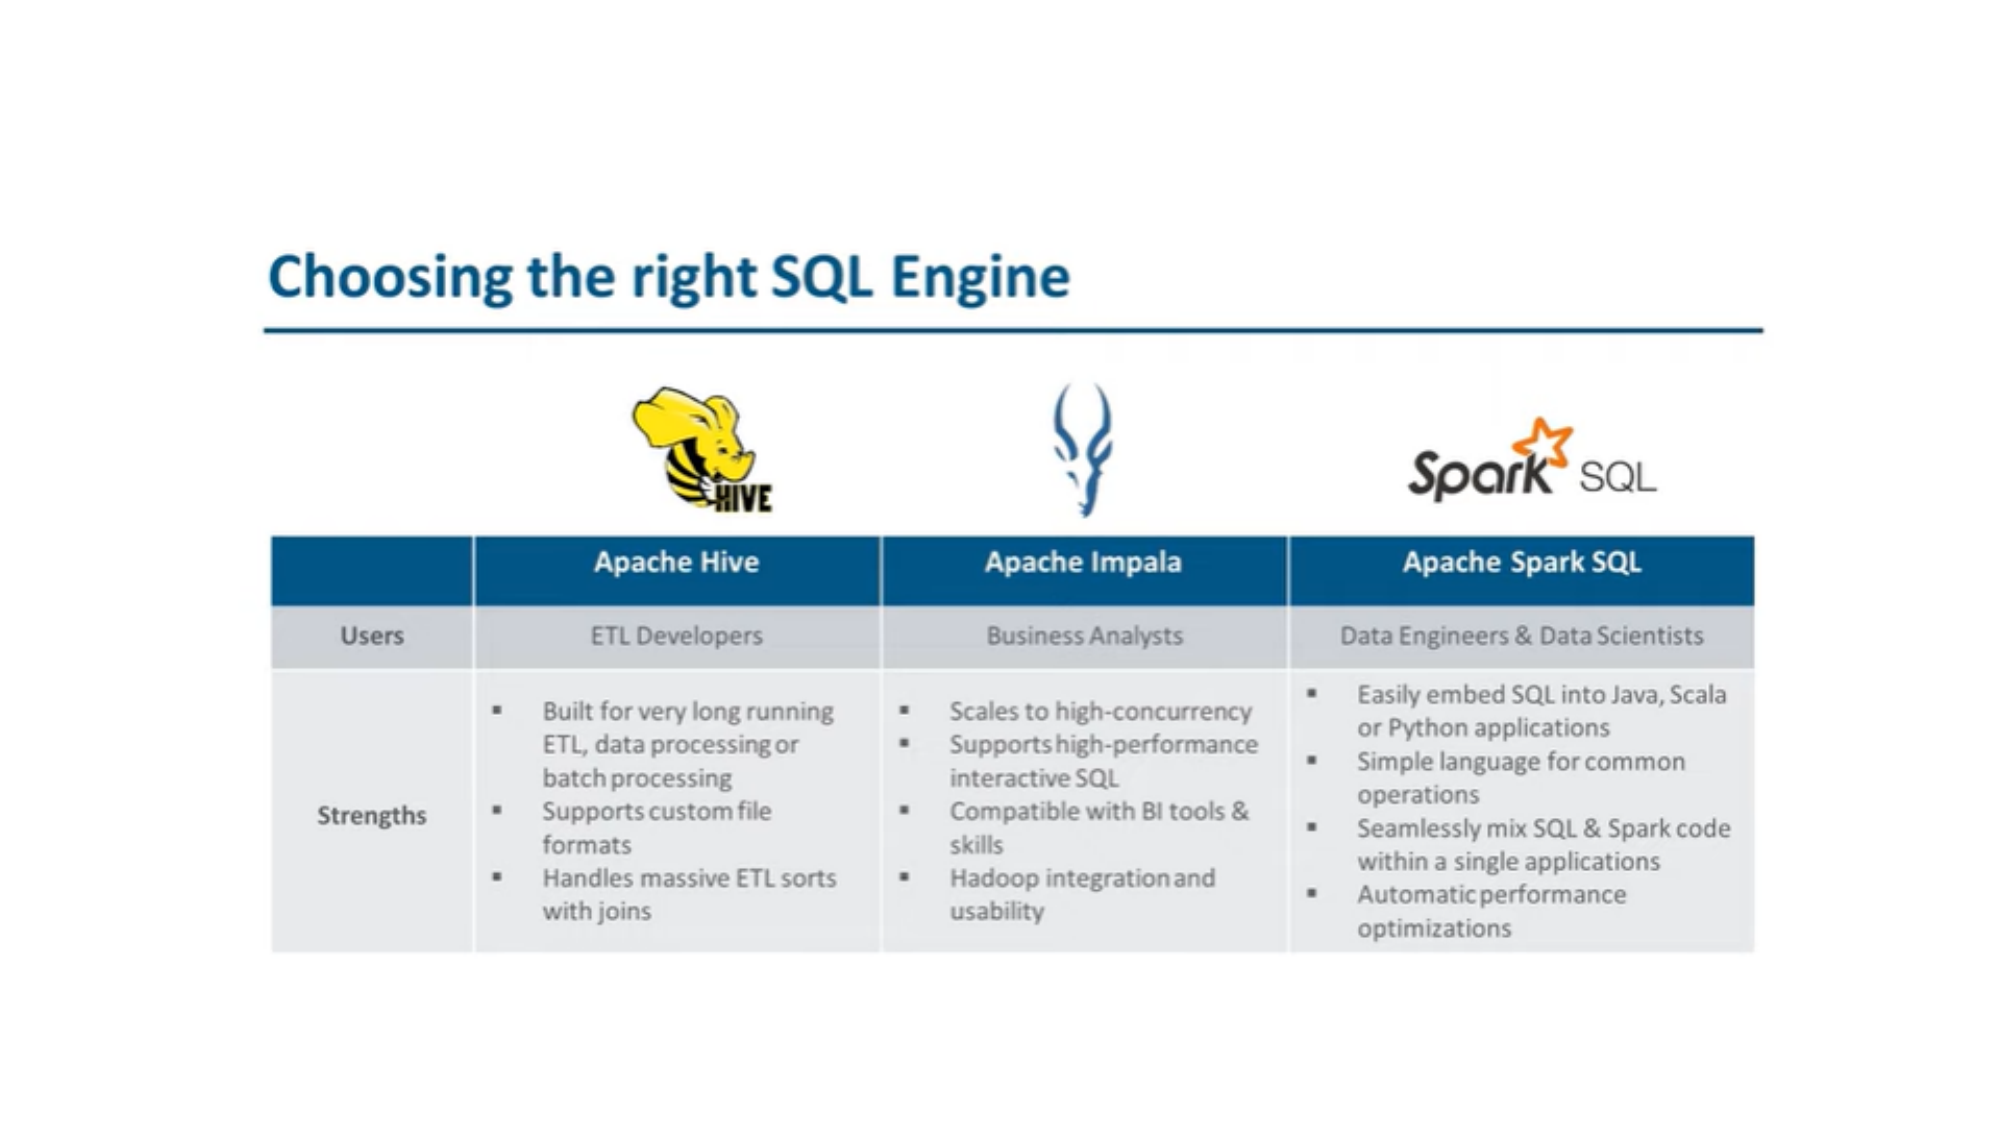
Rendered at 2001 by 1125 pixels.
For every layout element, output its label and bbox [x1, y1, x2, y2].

picture [223, 204, 1776, 965]
